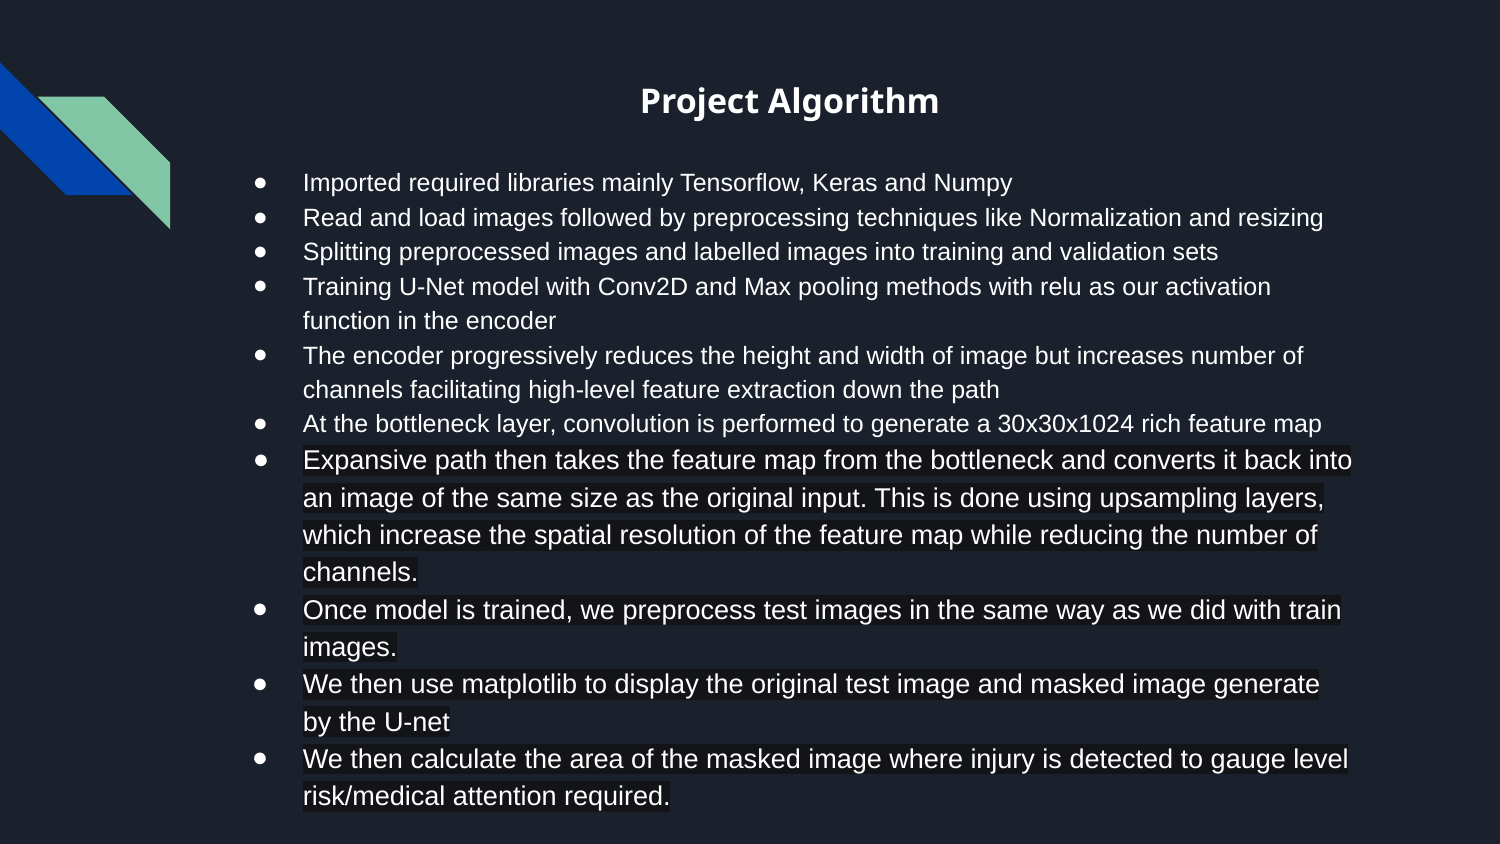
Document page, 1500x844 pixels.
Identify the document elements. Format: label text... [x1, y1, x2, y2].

title Project Algorithm [212, 64, 1368, 136]
list Imported required libraries mainly Tensorflow, Keras and Numpy Read and load images followed by preprocessing techniques like Normalization and resizing Splitting preprocessed images and labelled images into training and validation sets Training U-Net model with Conv2D and Max pooling methods with relu as our activation function in the encoder The encoder progressively reduces the height and width of image but increases number of channels facilitating high-level feature extraction down the path At the bottleneck layer, convolution is performed to generate a 30x30x1024 rich feature map Expansive path then takes the feature map from the bottleneck and converts it back into an image of the same size as the original input. This is done using upsampling layers, which increase the spatial resolution of the feature map while reducing the number of channels. Once model is trained, we preprocess test images in the same way as we did with train images. We then use matplotlib to display the original test image and masked image generate by the U-net We then calculate the area of the masked image where injury is detected to gauge level risk/medical attention required. [212, 147, 1368, 834]
